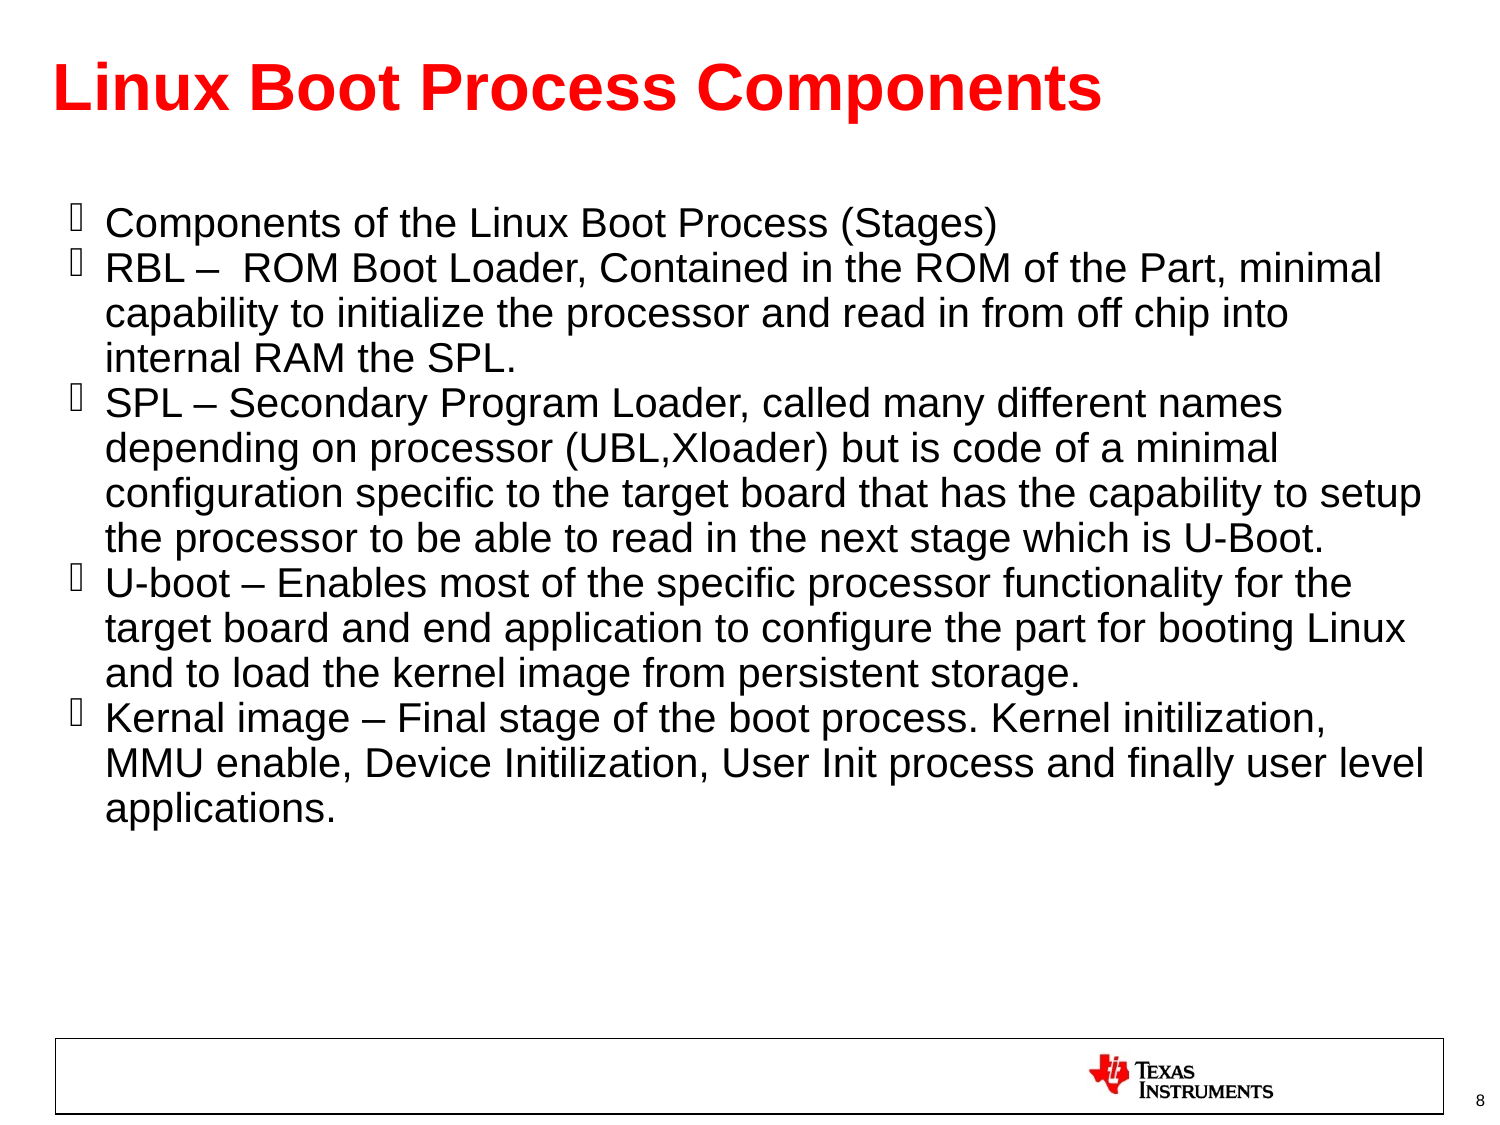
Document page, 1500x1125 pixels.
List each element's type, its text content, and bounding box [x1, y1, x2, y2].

text_box Components of the Linux Boot Process (Stages) RBL – ROM Boot Loader, Contained in the ROM of the Part, minimal capability to initialize the processor and read in from off chip into internal RAM the SPL. SPL – Secondary Program Loader, called many different names depending on processor (UBL,Xloader) but is code of a minimal configuration specific to the target board that has the capability to setup the processor to be able to read in the next stage which is U-Boot. U-boot – Enables most of the specific processor functionality for the target board and end application to configure the part for booting Linux and to load the kernel image from persistent storage. Kernal image – Final stage of the boot process. Kernel initilization, MMU enable, Device Initilization, User Init process and finally user level applications. [54, 194, 1444, 965]
picture [1087, 1052, 1274, 1099]
text_box Linux Boot Process Components [37, 0, 1426, 192]
